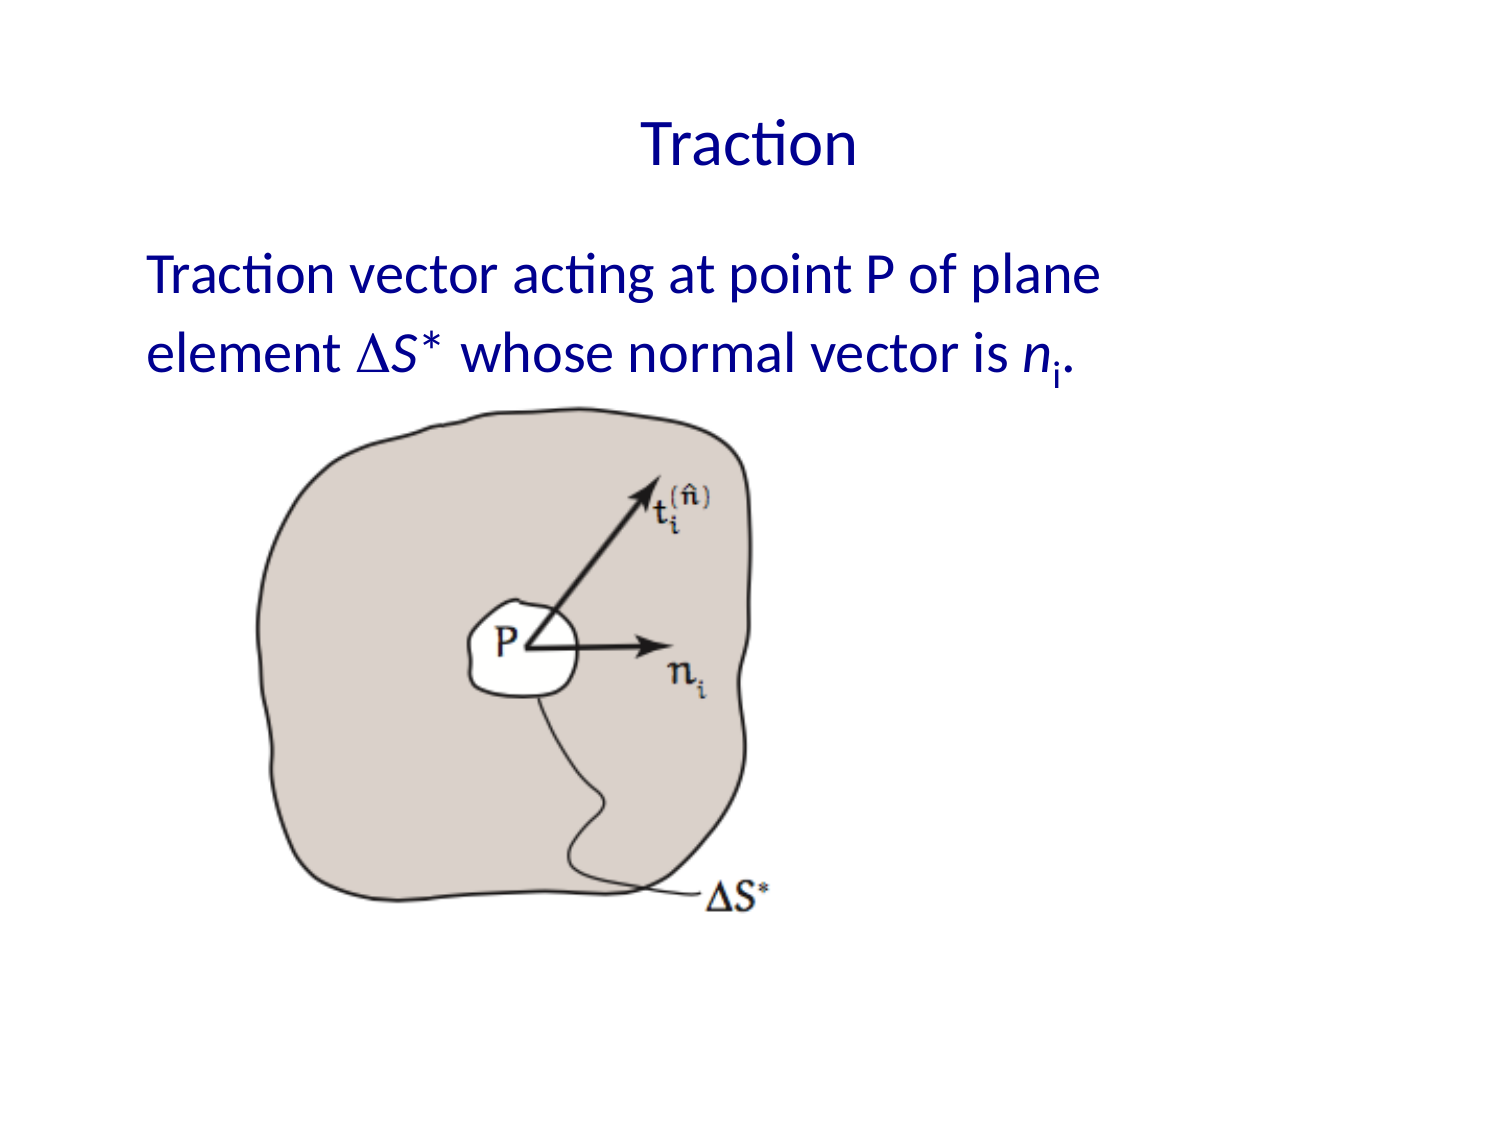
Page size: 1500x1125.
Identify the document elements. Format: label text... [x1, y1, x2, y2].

picture [221, 384, 812, 942]
text_box Traction vector acting at point P of plane element DS* whose normal vector is ni. [131, 228, 1313, 404]
title Traction [75, 45, 1425, 233]
